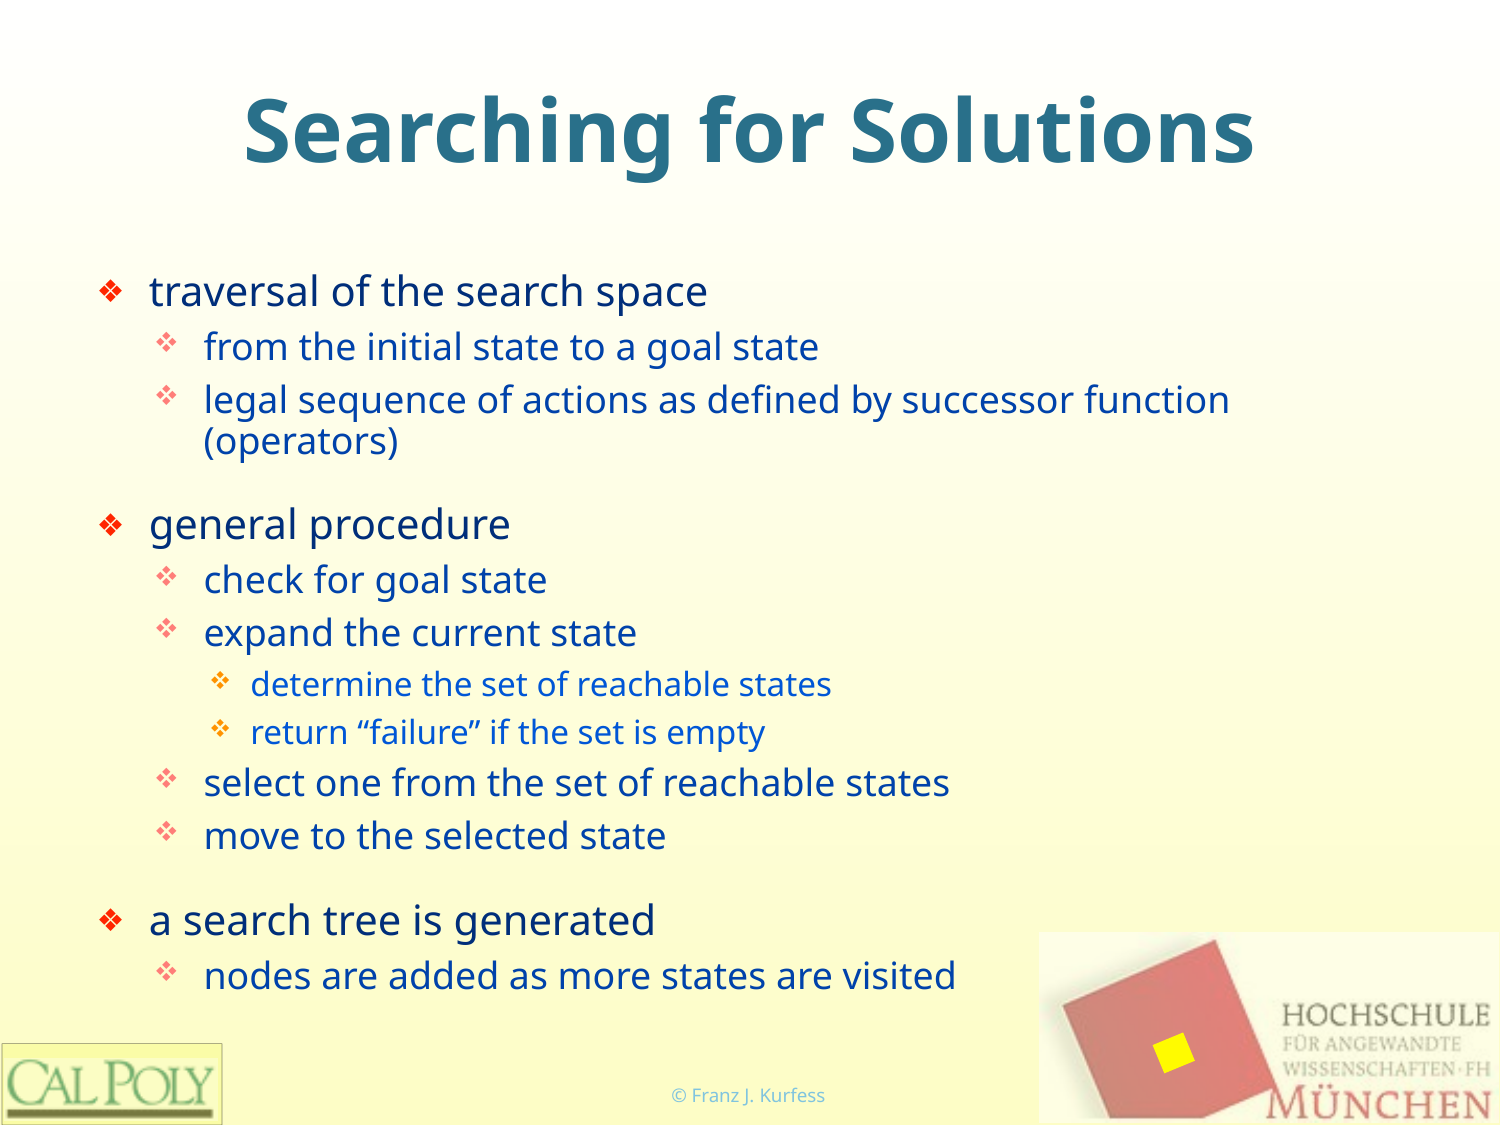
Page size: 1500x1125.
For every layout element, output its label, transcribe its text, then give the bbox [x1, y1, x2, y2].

text_box [1039, 932, 1499, 1123]
title Searching for Solutions [90, 0, 1410, 255]
list traversal of the search space from the initial state to a goal state legal sequence of actions as defined by successor function (operators) general procedure check for goal state expand the current state determine the set of reachable states return “failure” if the set is empty select one from the set of reachable states move to the selected state a search tree is generated nodes are added as more states are visited [90, 264, 1410, 1049]
slide_number [1152, 1032, 1196, 1074]
